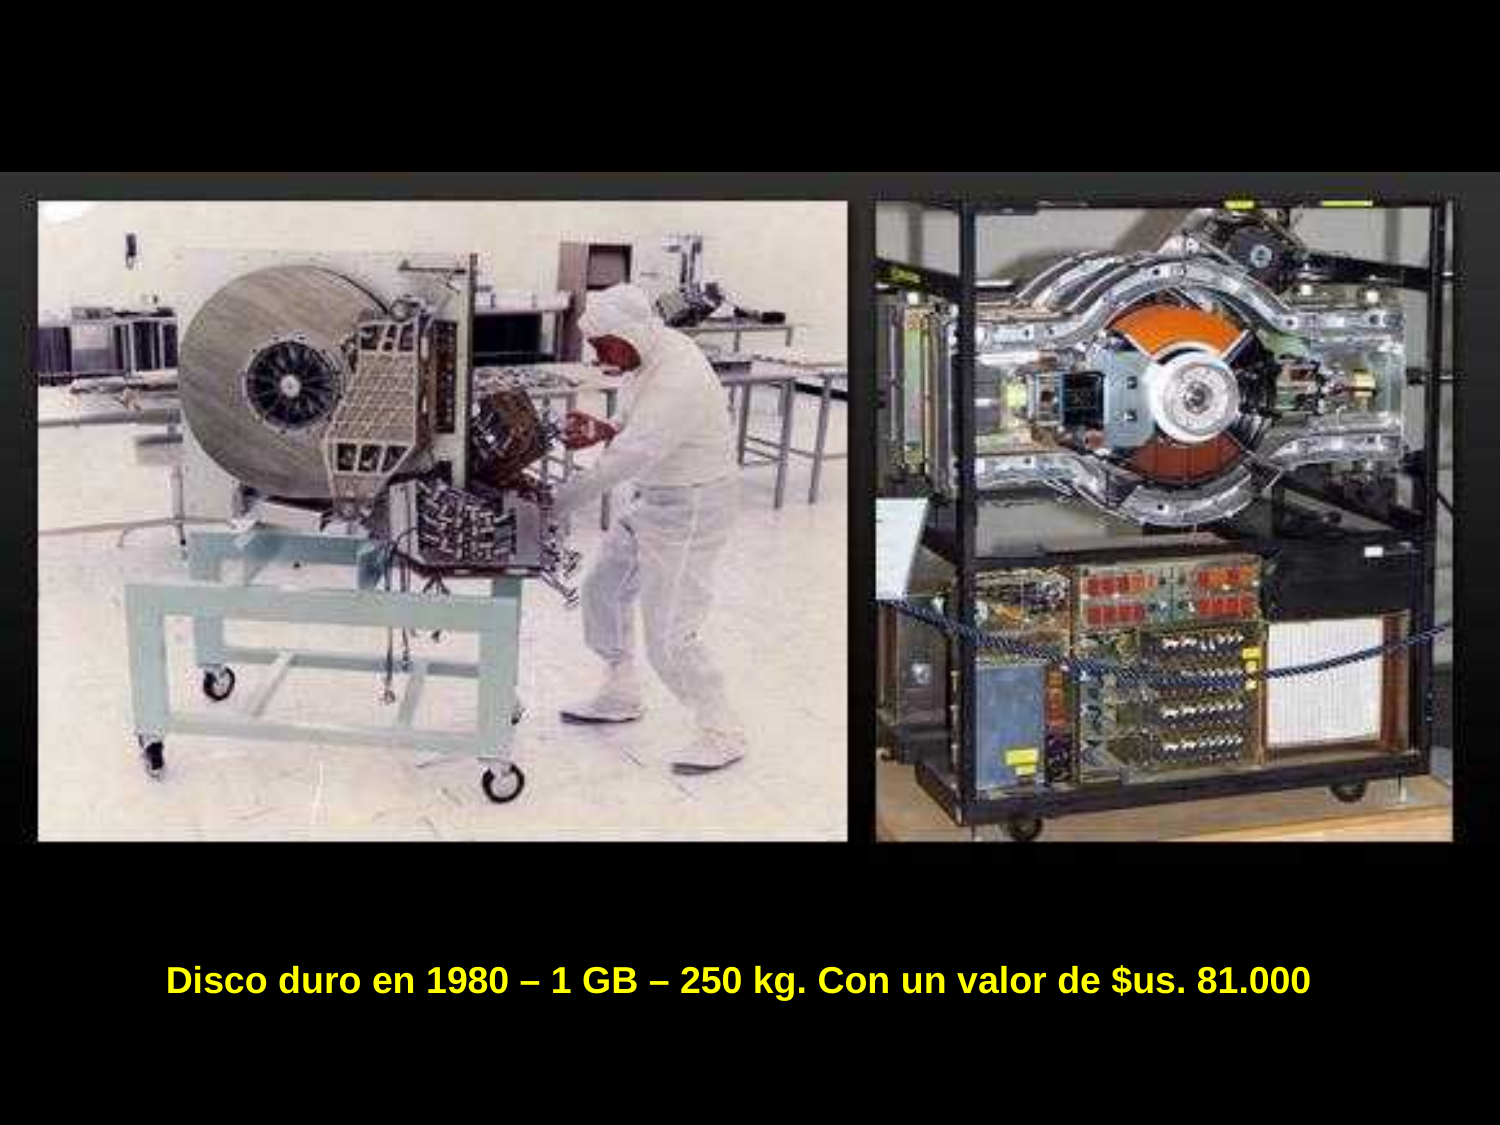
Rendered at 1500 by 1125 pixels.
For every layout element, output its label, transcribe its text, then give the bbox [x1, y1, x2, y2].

text_box Disco duro en 1980 – 1 GB – 250 kg. Con un valor de $us. 81.000 [93, 949, 1395, 1009]
picture [0, 172, 1500, 882]
